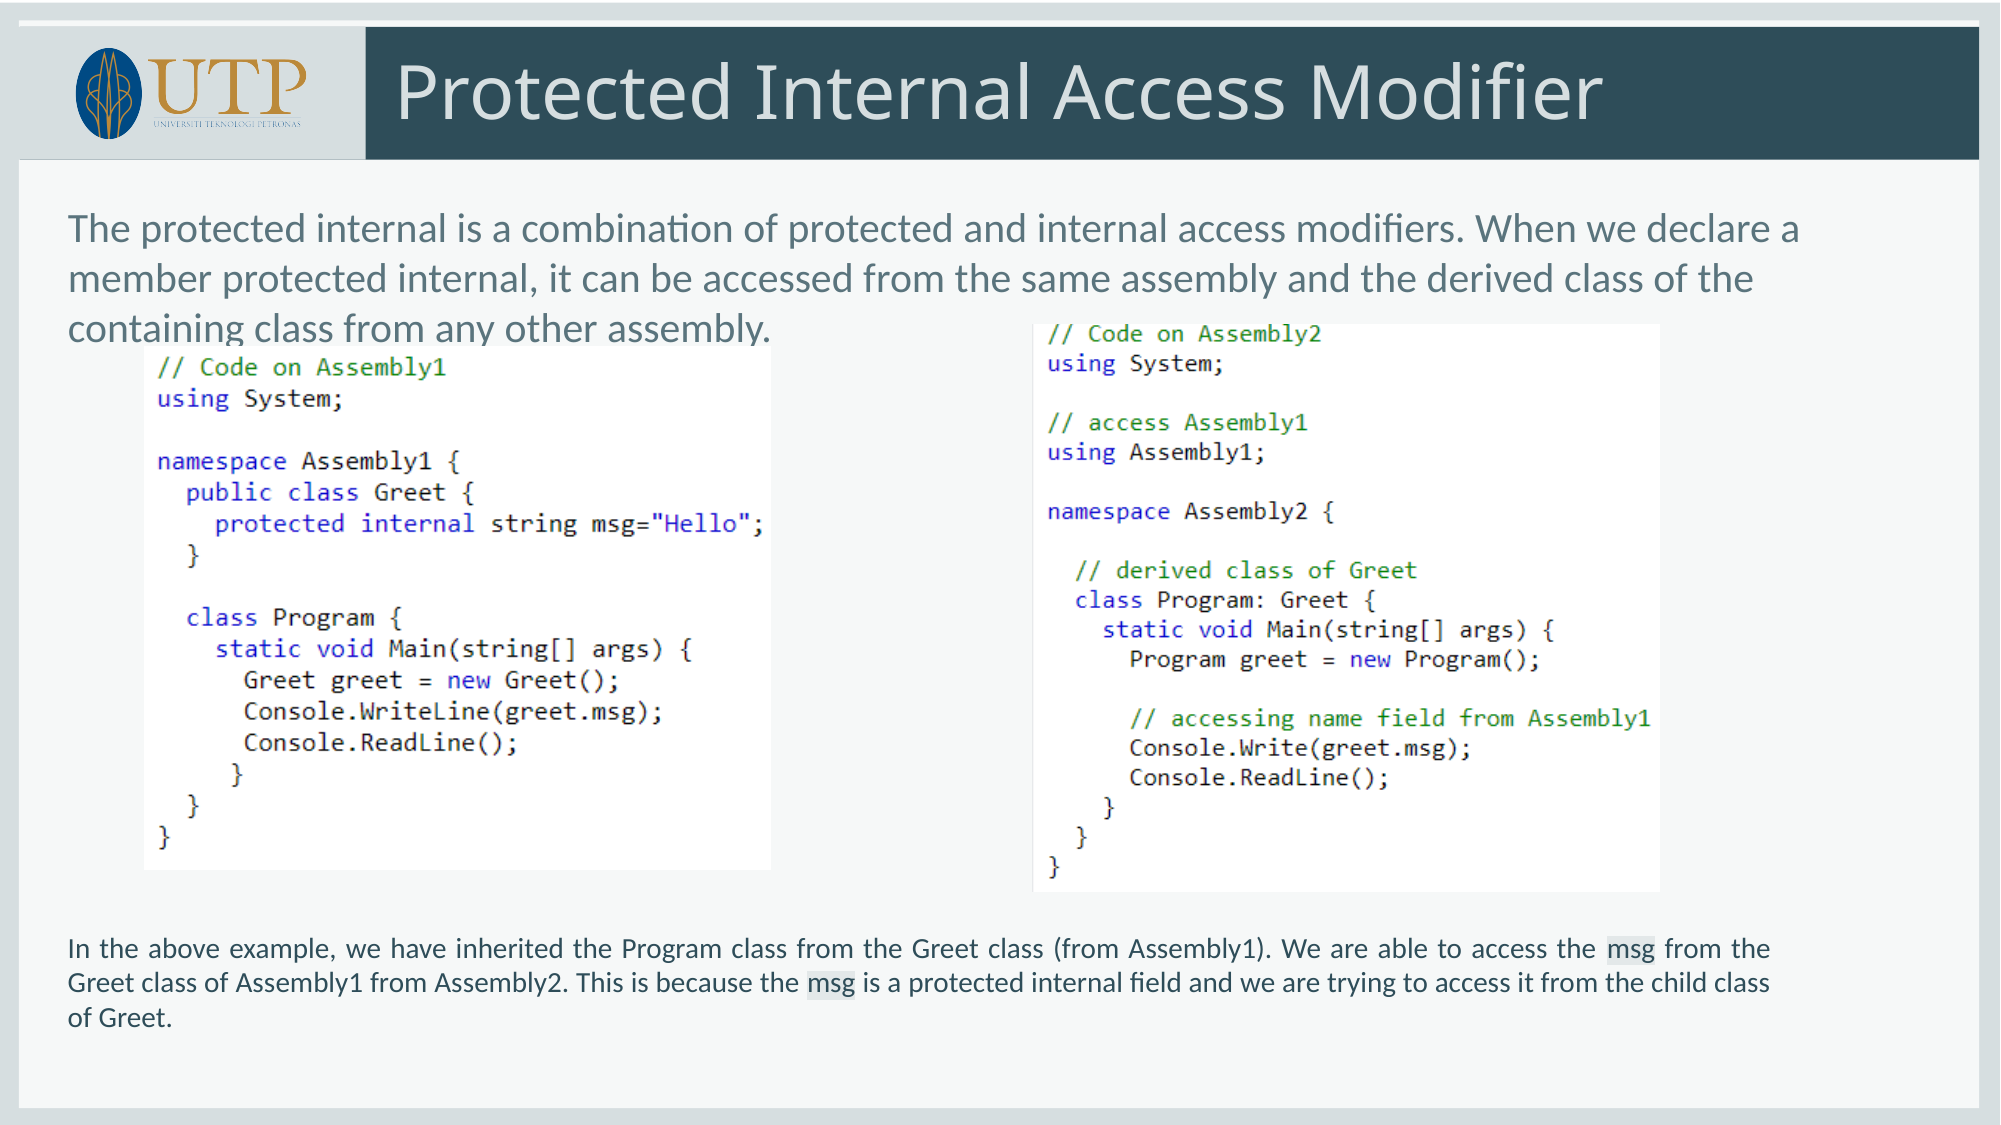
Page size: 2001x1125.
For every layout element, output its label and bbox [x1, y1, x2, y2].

picture [144, 346, 771, 870]
picture [1032, 324, 1660, 892]
picture [75, 45, 307, 142]
text_box [0, 2, 2000, 1125]
